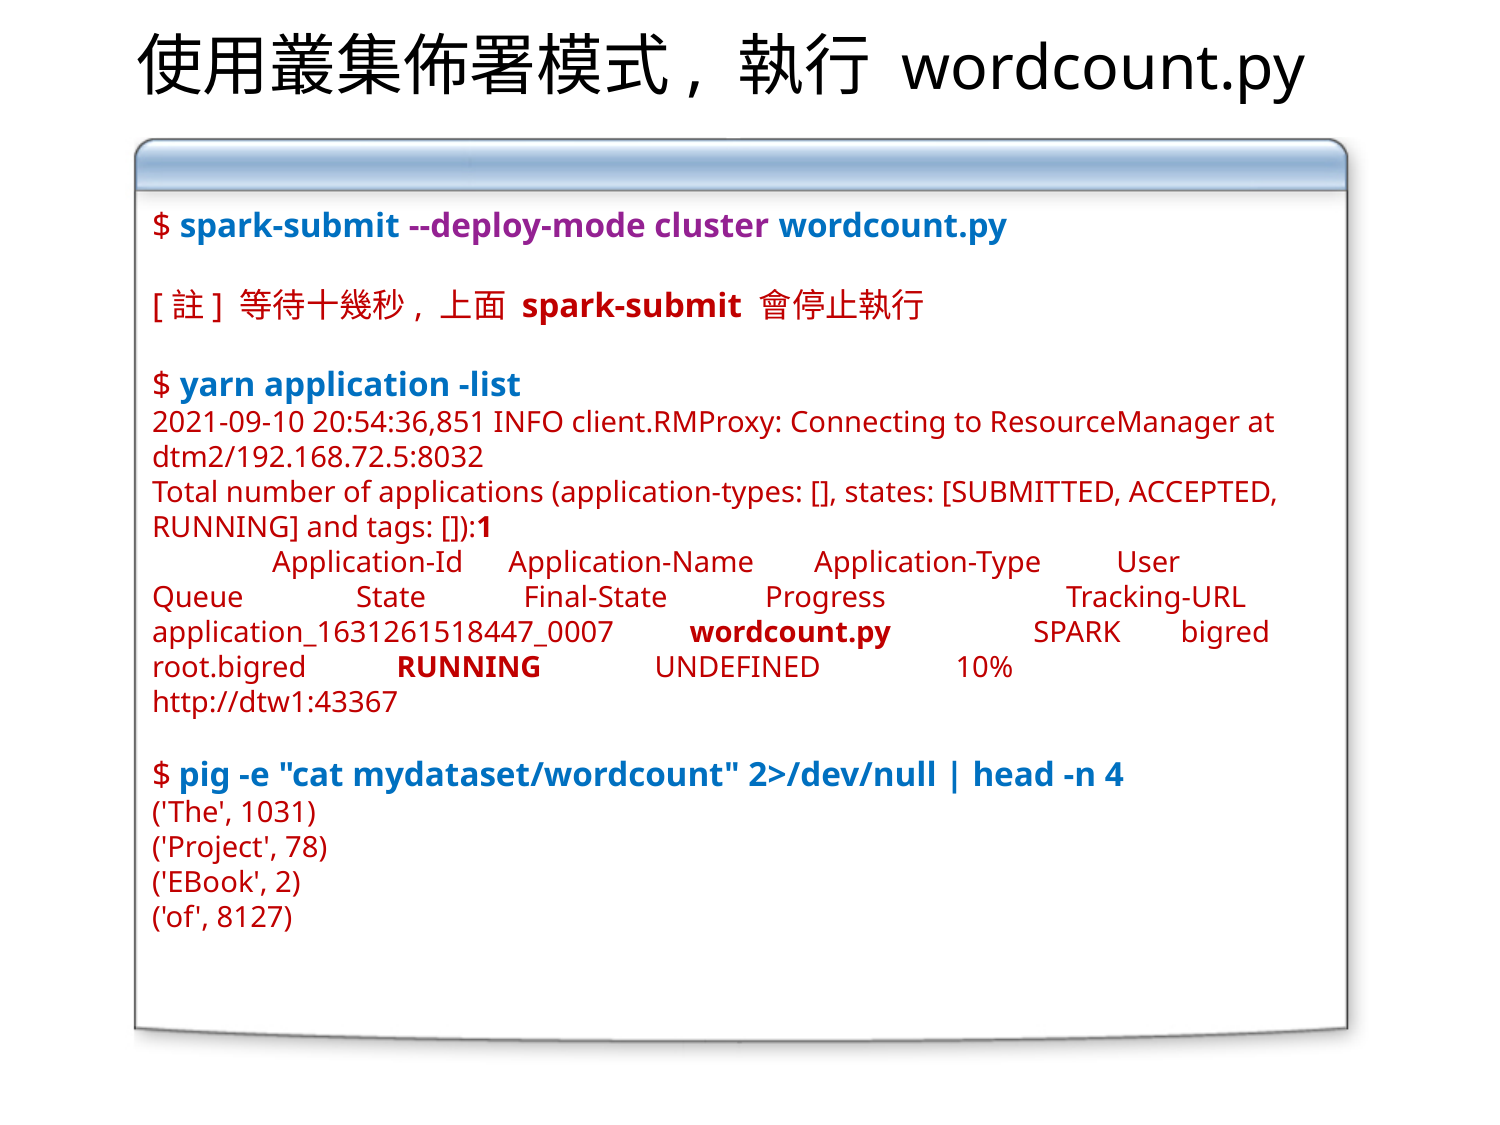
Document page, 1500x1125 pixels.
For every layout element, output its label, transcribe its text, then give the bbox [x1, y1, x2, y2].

title 使用叢集佈署模式, 執行 wordcount.py [135, 0, 1351, 139]
picture [125, 137, 1375, 1075]
text_box $ spark-submit --deploy-mode cluster wordcount.py [註] 等待十幾秒, 上面 spark-submit 會停止執行 $ yarn application -list 2021-09-10 20:54:36,851 INFO client.RMProxy: Connecting to ResourceManager at dtm2/192.168.72.5:8032 Total number of applications (application-types: [], states: [SUBMITTED, ACCEPTED, RUNNING] and tags: []):1 Application-Id Application-Name Application-Type User Queue State Final-State Progress Tracking-URL application_1631261518447_0007 wordcount.py SPARK bigred root.bigred RUNNING UNDEFINED 10% http://dtw1:43367 $ pig -e "cat mydataset/wordcount" 2>/dev/null | head -n 4 ('The', 1031) ('Project', 78) ('EBook', 2) ('of', 8127) [144, 196, 1356, 941]
